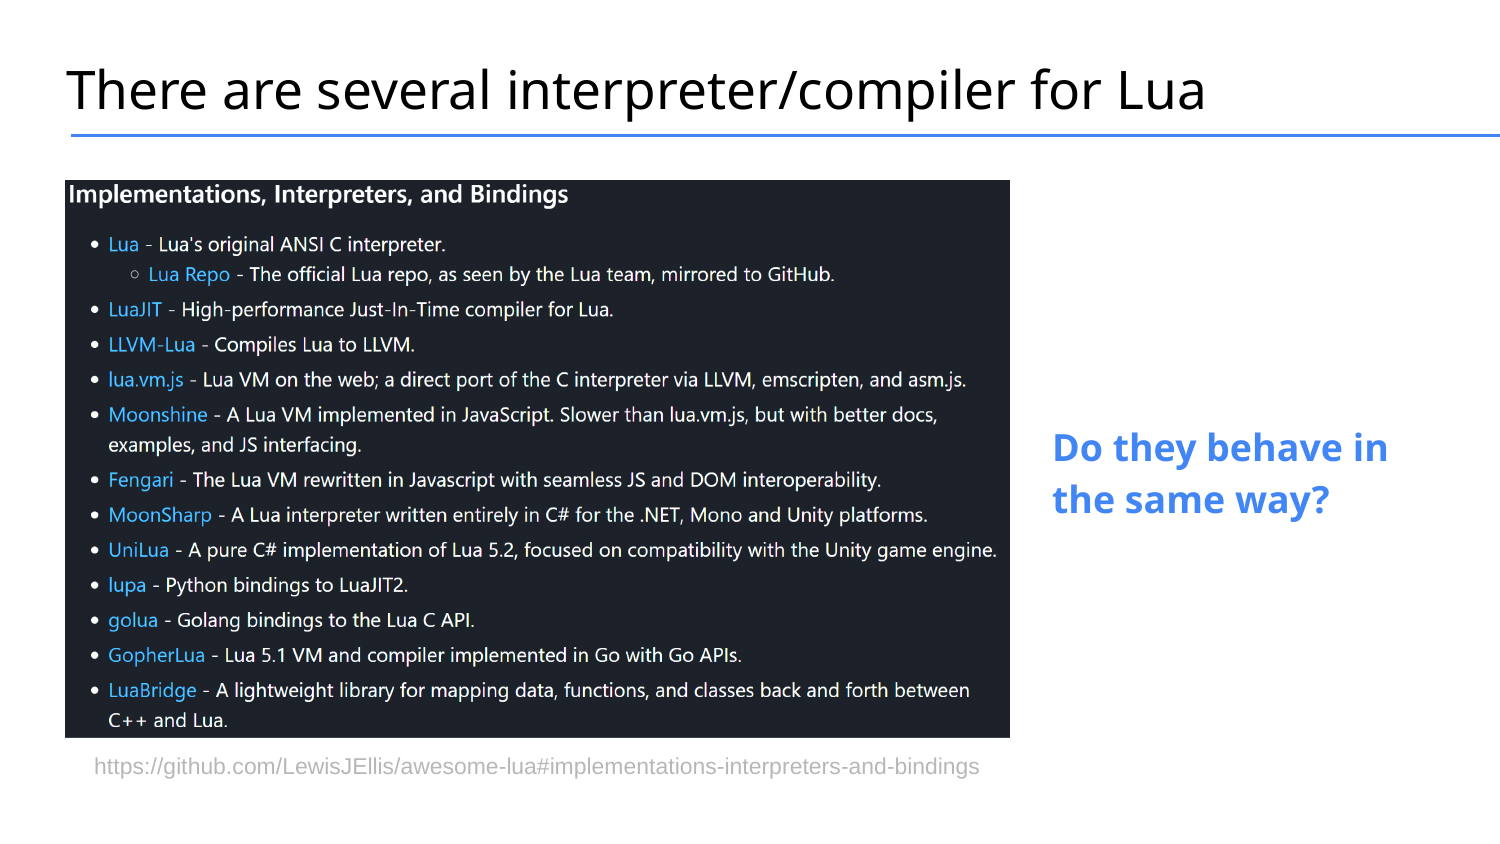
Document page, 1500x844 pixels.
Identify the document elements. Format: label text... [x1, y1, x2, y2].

list Do they behave in the same way? [1037, 189, 1449, 750]
picture [65, 180, 1010, 739]
text_box https://github.com/LewisJEllis/awesome-lua#implementations-interpreters-and-bindings [32, 738, 1043, 794]
title There are several interpreter/compiler for Lua [51, 41, 1449, 136]
